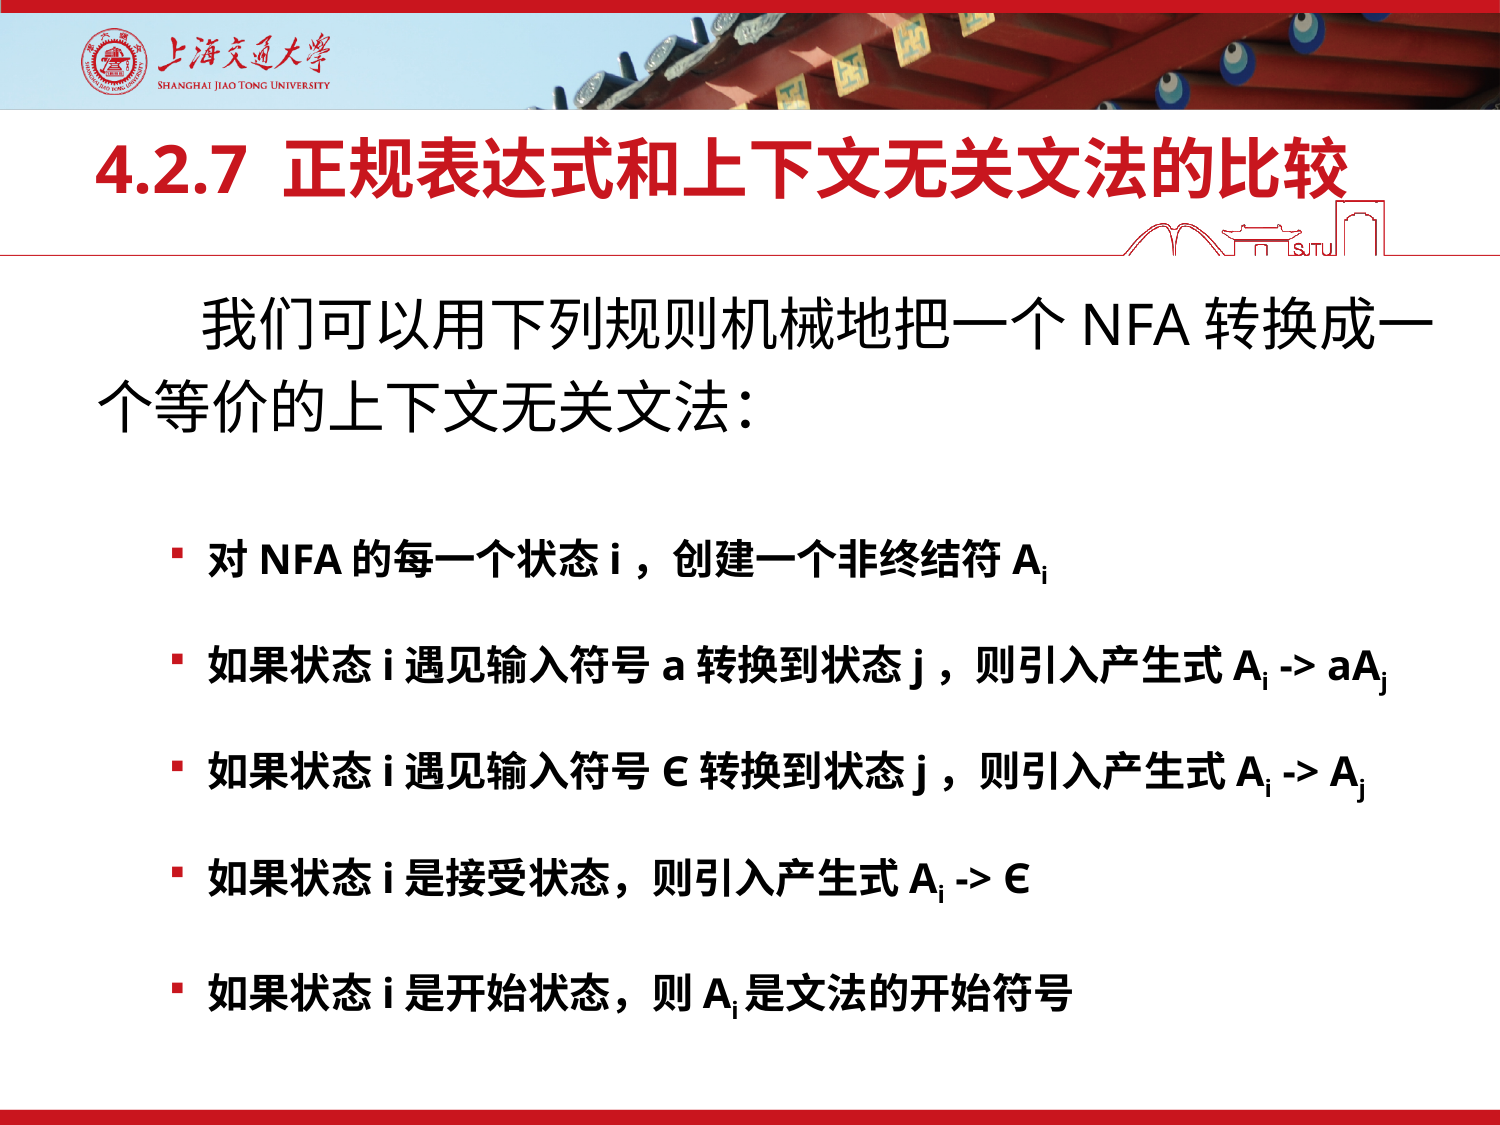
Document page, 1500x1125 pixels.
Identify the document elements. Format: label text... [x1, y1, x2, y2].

title 4.2.7 正规表达式和上下文无关文法的比较 [81, 128, 1455, 223]
list 我们可以用下列规则机械地把一个NFA转换成一 个等价的上下文无关文法： 对NFA的每一个状态i，创建一个非终结符Ai 如果状态i遇见输入符号a转换到状态j，则引入产生式Ai -> aAj 如果状态i遇见输入符号Є转换到状态j，则引入产生式Ai -> Aj 如果状态i是接受状态，则引入产生式Ai -> Є 如果状态i是开始状态，则Ai是文法的开始符号 [81, 288, 1455, 1096]
picture [0, 200, 1500, 256]
picture [0, 0, 1500, 110]
